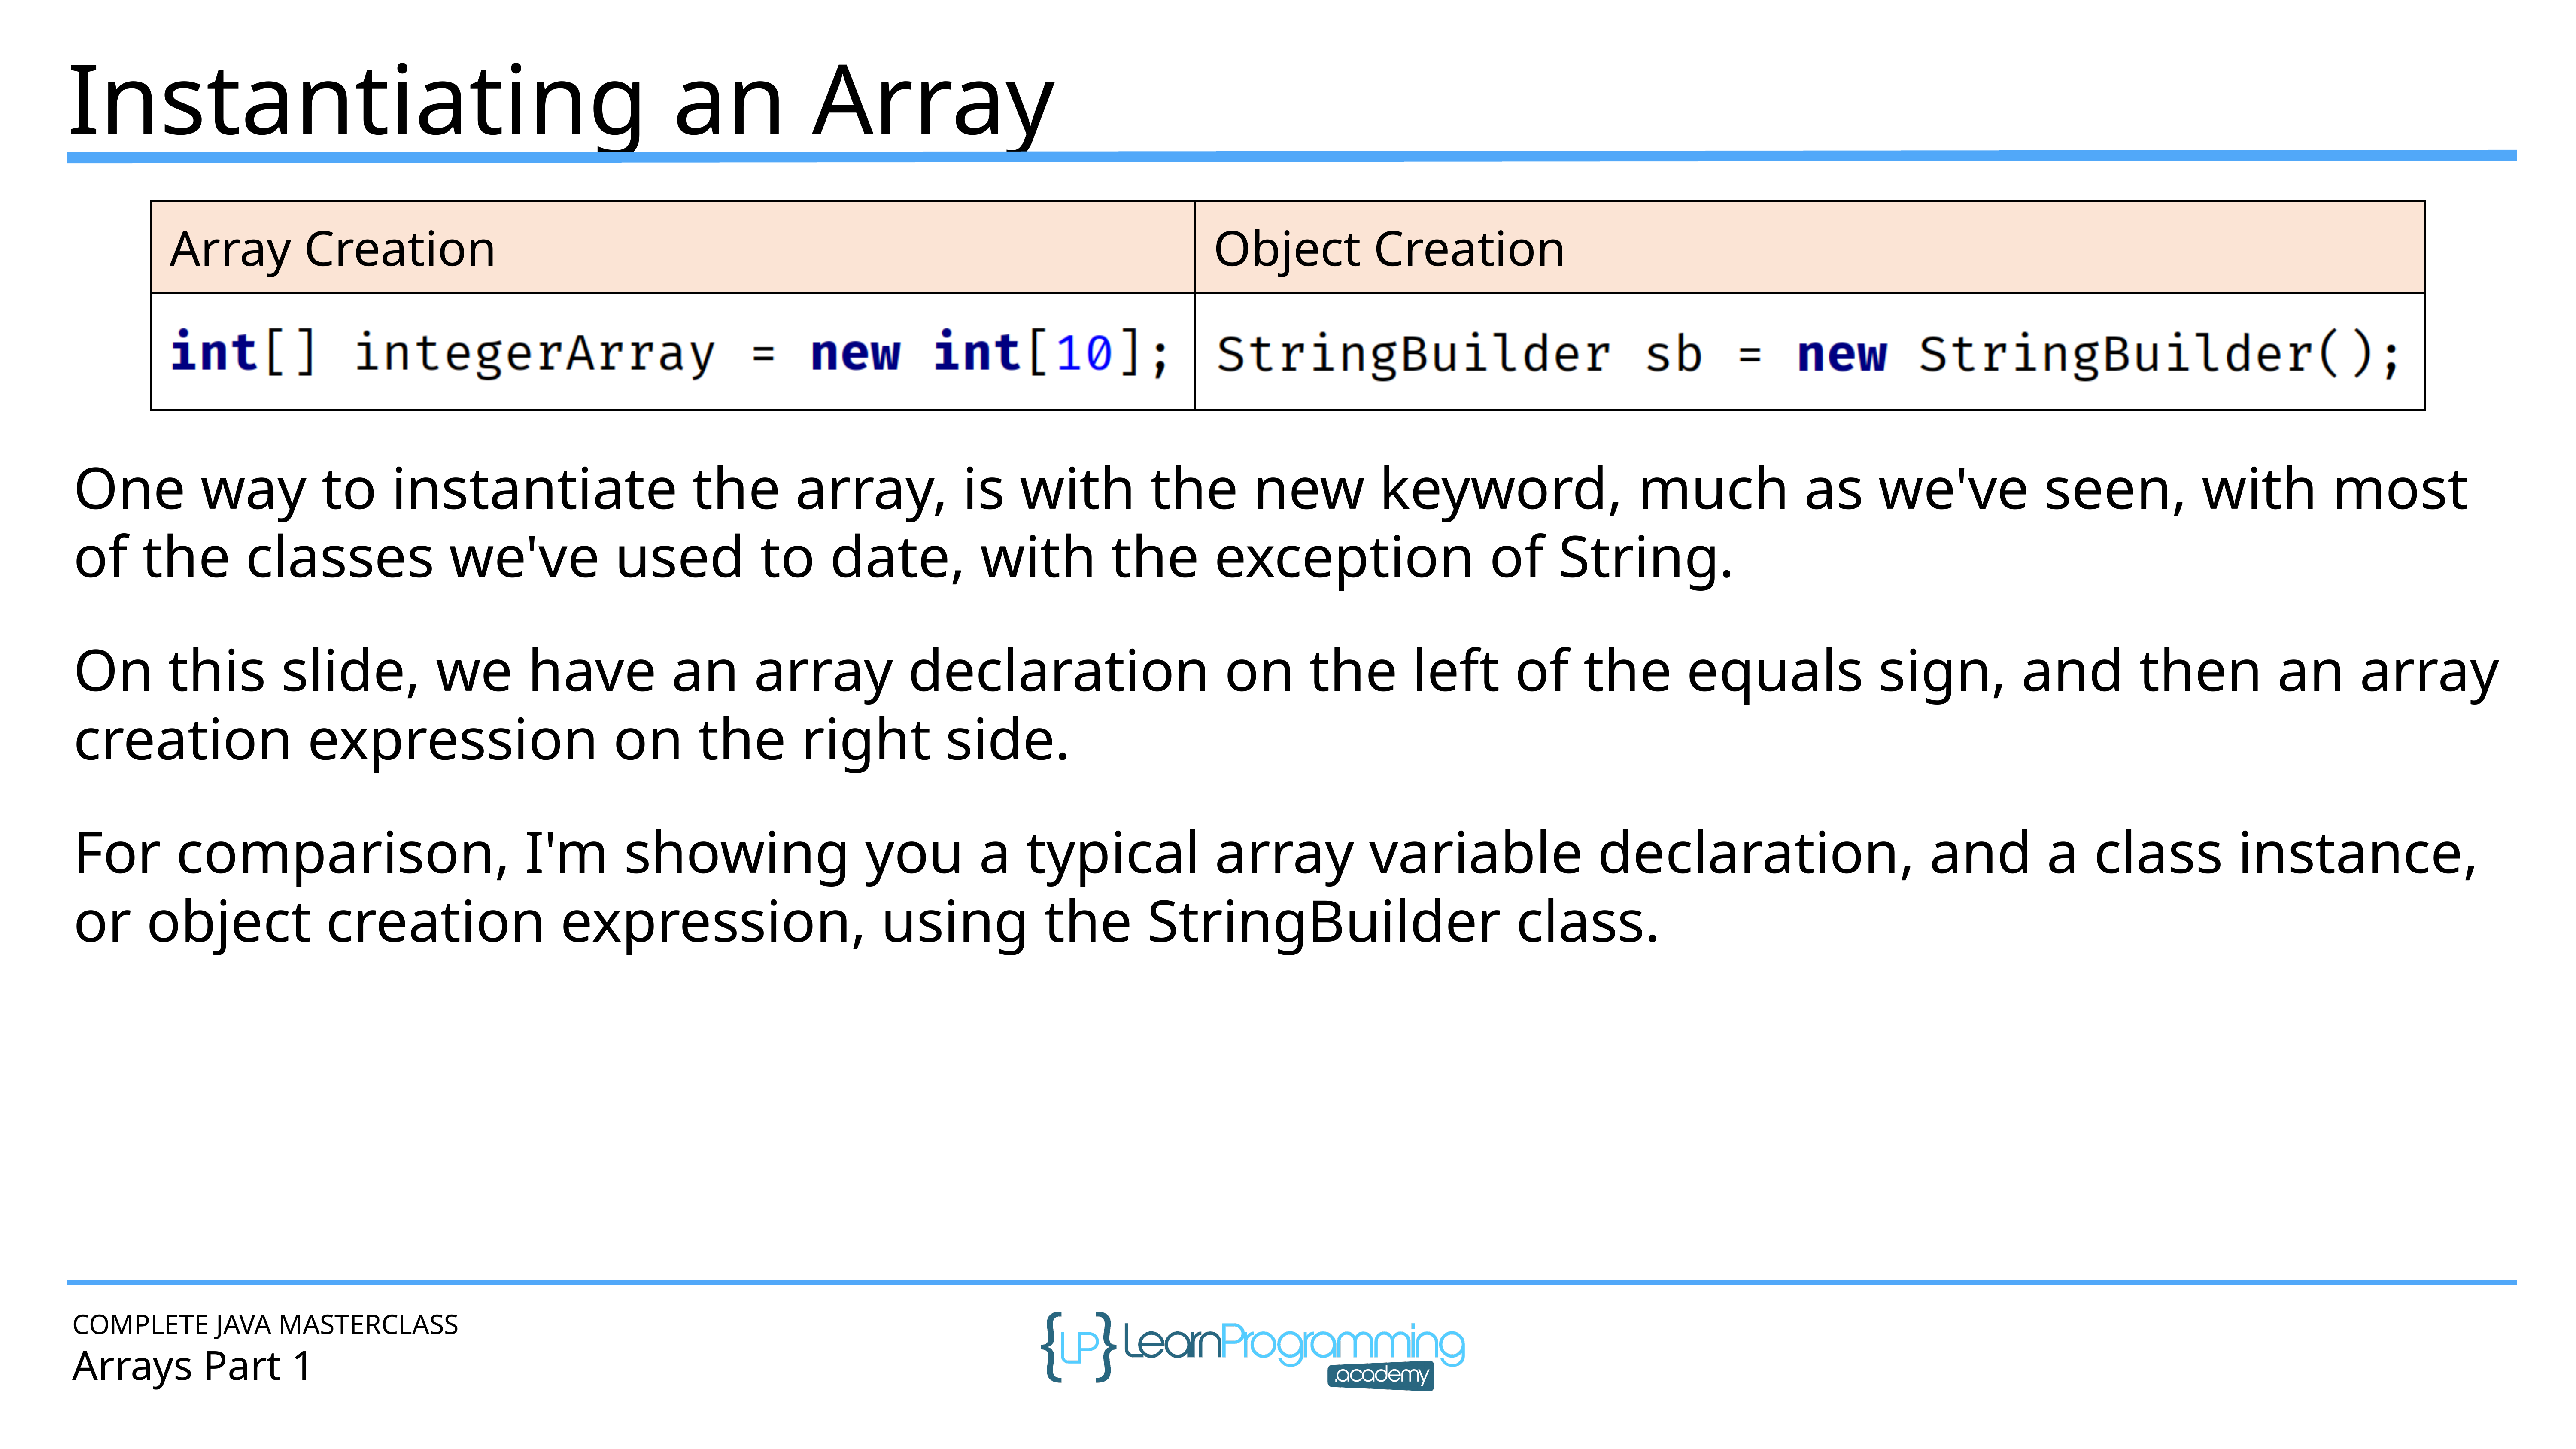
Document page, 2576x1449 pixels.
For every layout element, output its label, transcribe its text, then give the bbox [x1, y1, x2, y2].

picture [1211, 320, 2400, 386]
table_header Array Creation [152, 202, 1194, 292]
picture [164, 320, 1173, 388]
table_cell [1196, 294, 2424, 409]
picture [1032, 1302, 1477, 1400]
text_box Instantiating an Array [62, 32, 1060, 159]
text_box COMPLETE JAVA MASTERCLASS Arrays Part 1 [67, 1302, 1030, 1394]
text_box One way to instantiate the array, is with the new keyword, much as we've seen, with most of the classes we've used to date, with the exception of String. On this slide, we have an array declaration on the left of the equals sign, and then an array creation expression on the right side. For comparison, I'm showing you a typical array variable declaration, and a class instance, or object creation expression, using the StringBuilder class. [67, 448, 2517, 1252]
table_cell [152, 294, 1194, 409]
table_header Object Creation [1196, 202, 2424, 292]
